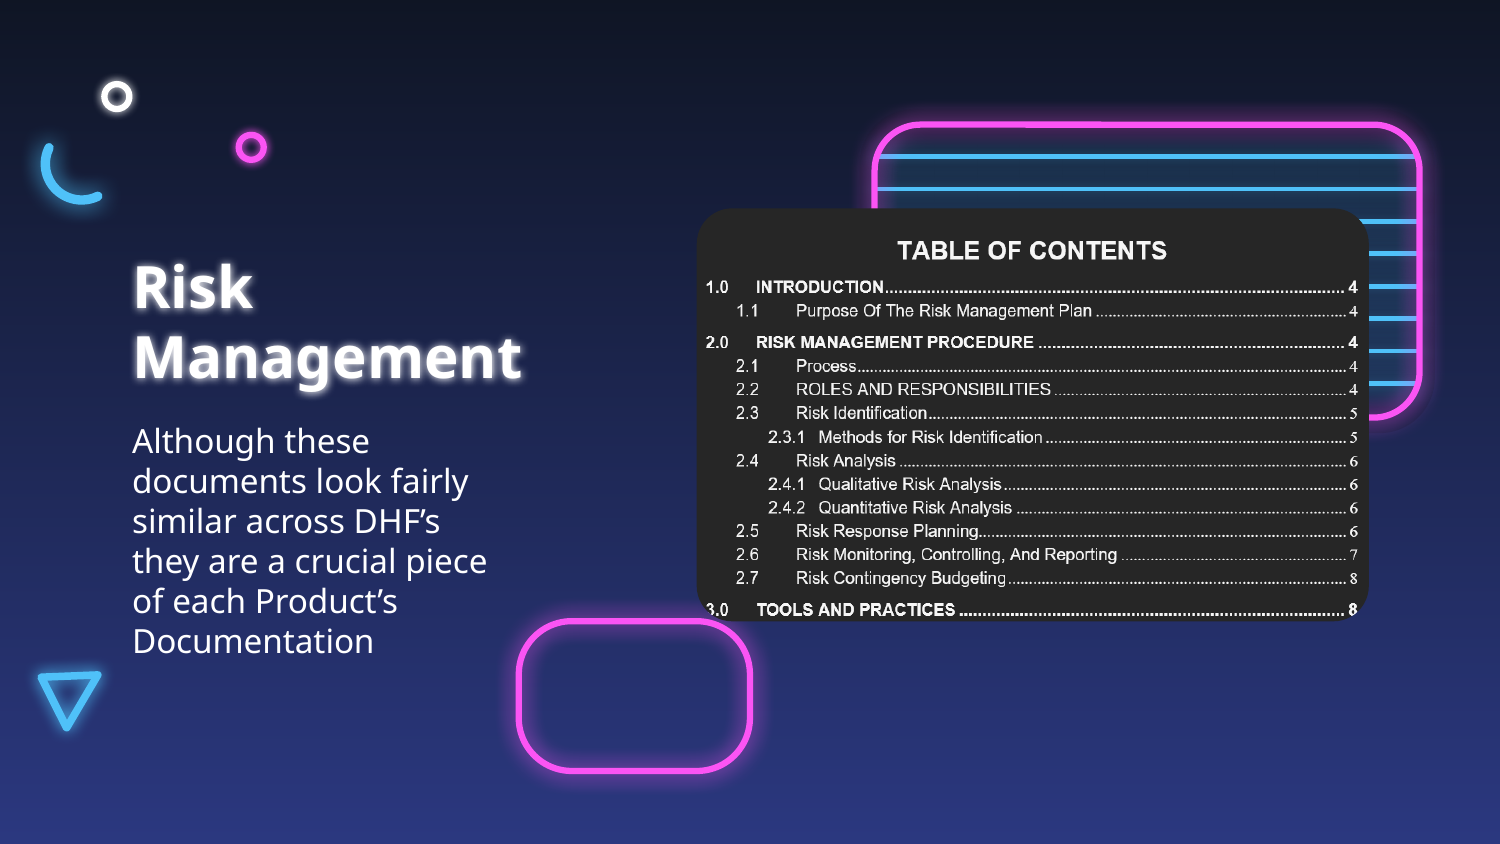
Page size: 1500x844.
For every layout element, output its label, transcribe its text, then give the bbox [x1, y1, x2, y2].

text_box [859, 108, 1436, 434]
text_box [518, 621, 750, 771]
subtitle Although these documents look fairly similar across DHF’s they are a crucial piece of each Product’s Documentation [116, 412, 504, 678]
picture [696, 208, 1370, 622]
title Risk Management [116, 235, 586, 406]
